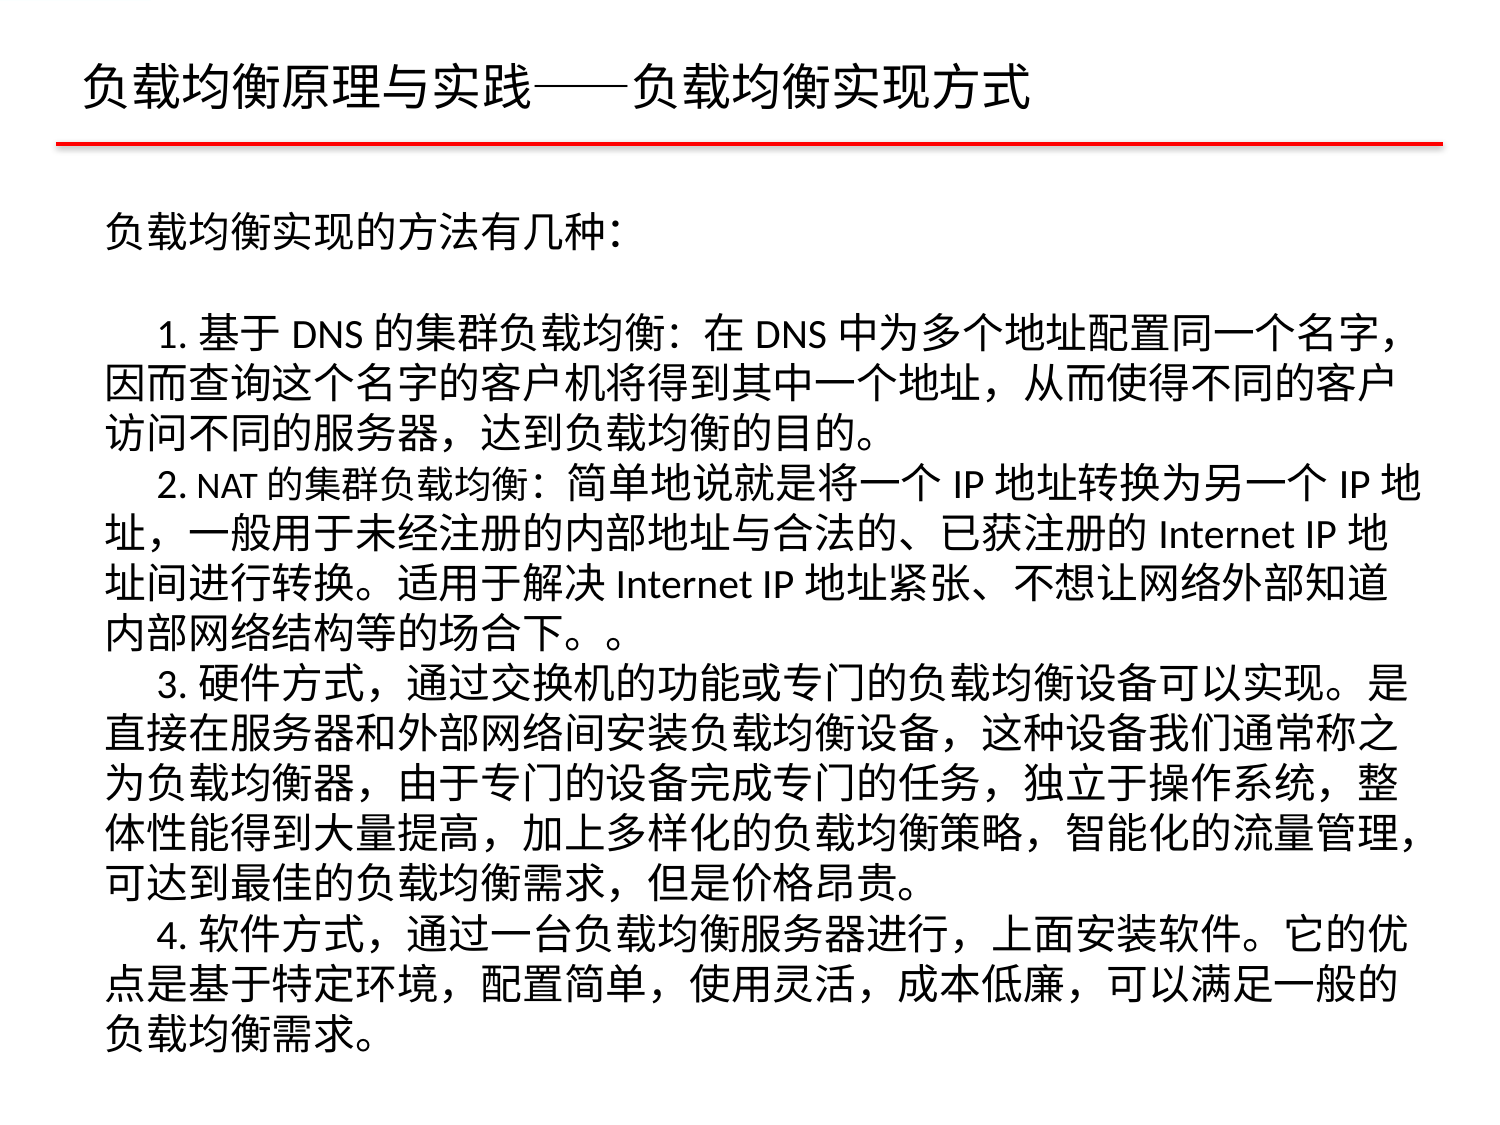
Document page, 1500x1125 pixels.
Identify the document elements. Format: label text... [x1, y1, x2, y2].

text_box 负载均衡原理与实践——负载均衡实现方式 [67, 47, 1047, 123]
title 负载均衡实现的方法有几种： 1.基于DNS的集群负载均衡：在DNS中为多个地址配置同一个名字，因而查询这个名字的客户机将得到其中一个地址，从而使得不同的客户访问不同的服务器，达到负载均衡的目的。 2. NAT的集群负载均衡：简单地说就是将一个IP地址转换为另一个IP地址，一般用于未经注册的内部地址与合法的、已获注册的Internet IP地址间进行转换。适用于解决Internet IP地址紧张、不想让网络外部知道内部网络结构等的场合下。。 3.硬件方式，通过交换机的功能或专门的负载均衡设备可以实现。是直接在服务器和外部网络间安装负载均衡设备，这种设备我们通常称之为负载均衡器，由于专门的设备完成专门的任务，独立于操作系统，整体性能得到大量提高，加上多样化的负载均衡策略，智能化的流量管理，可达到最佳的负载均衡需求，但是价格昂贵。 4.软件方式，通过一台负载均衡服务器进行，上面安装软件。它的优点是基于特定环境，配置简单，使用灵活，成本低廉，可以满足一般的负载均衡需求。 [89, 187, 1440, 1077]
